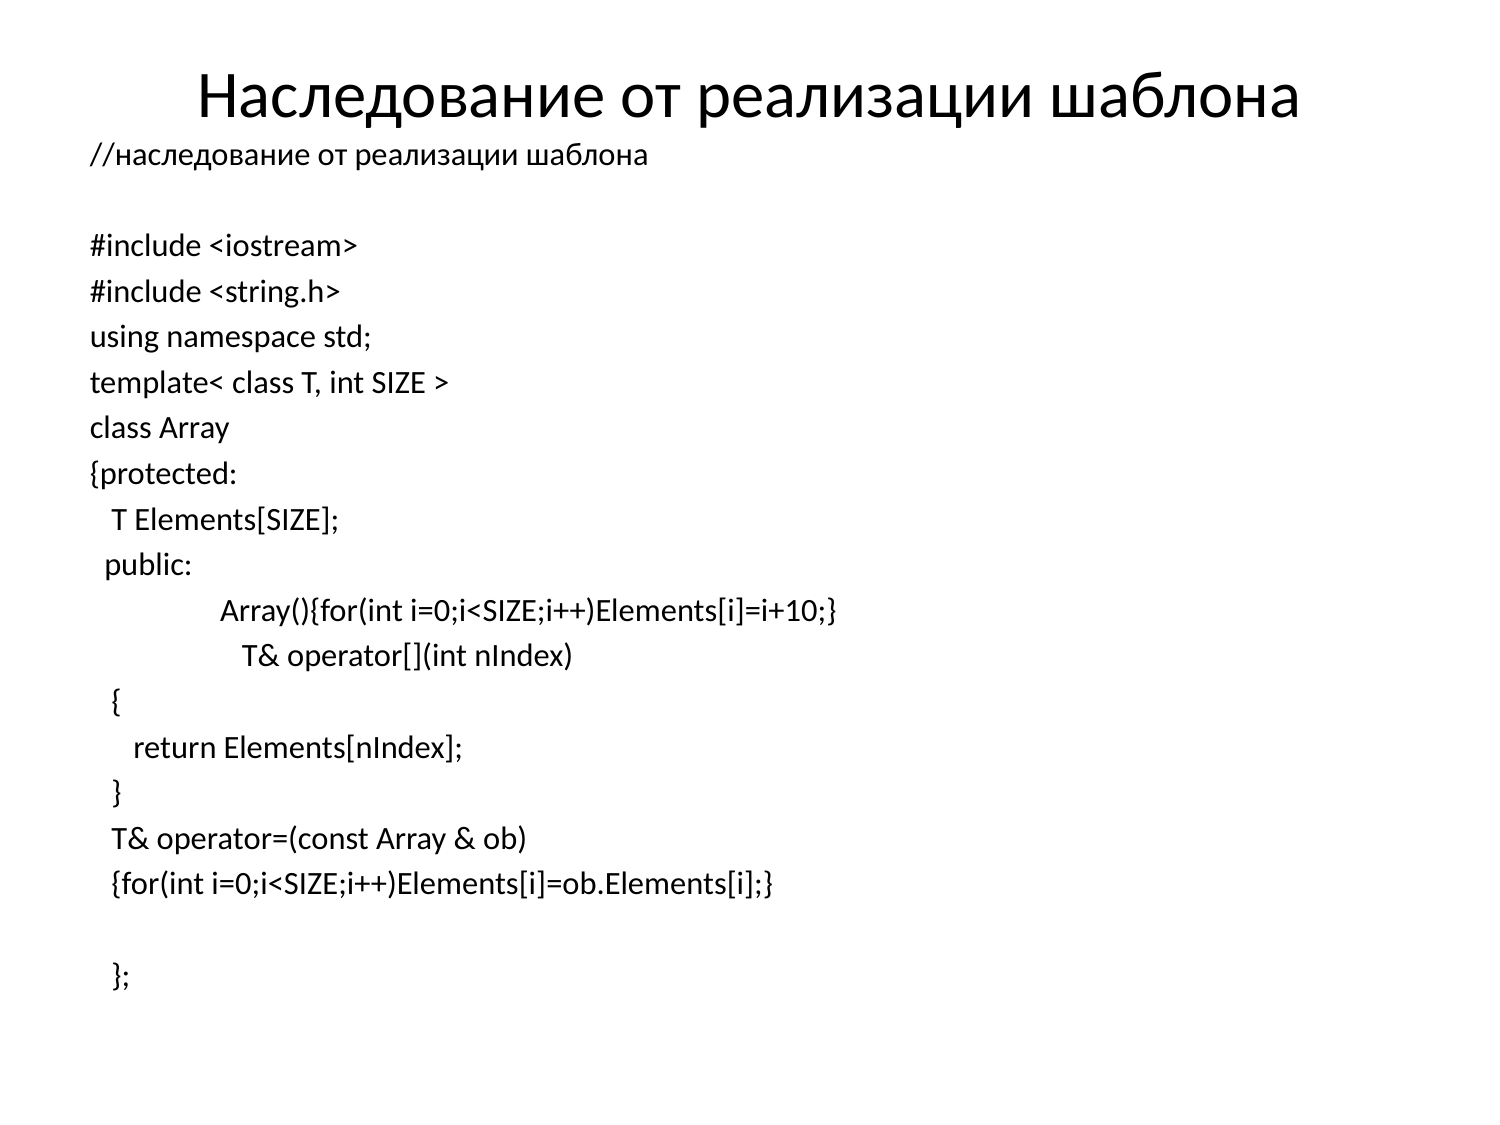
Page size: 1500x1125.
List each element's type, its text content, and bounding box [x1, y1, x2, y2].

text_box Наследование от реализации шаблона [75, 45, 1425, 125]
text_box //наследование от реализации шаблона #include <iostream> #include <string.h> using namespace std; template< class T, int SIZE > class Array {protected: T Elements[SIZE]; public: Array(){for(int i=0;i<SIZE;i++)Elements[i]=i+10;} T& operator[](int nIndex) { return Elements[nIndex]; } T& operator=(const Array & ob) {for(int i=0;i<SIZE;i++)Elements[i]=ob.Elements[i];} }; [75, 125, 1425, 1005]
